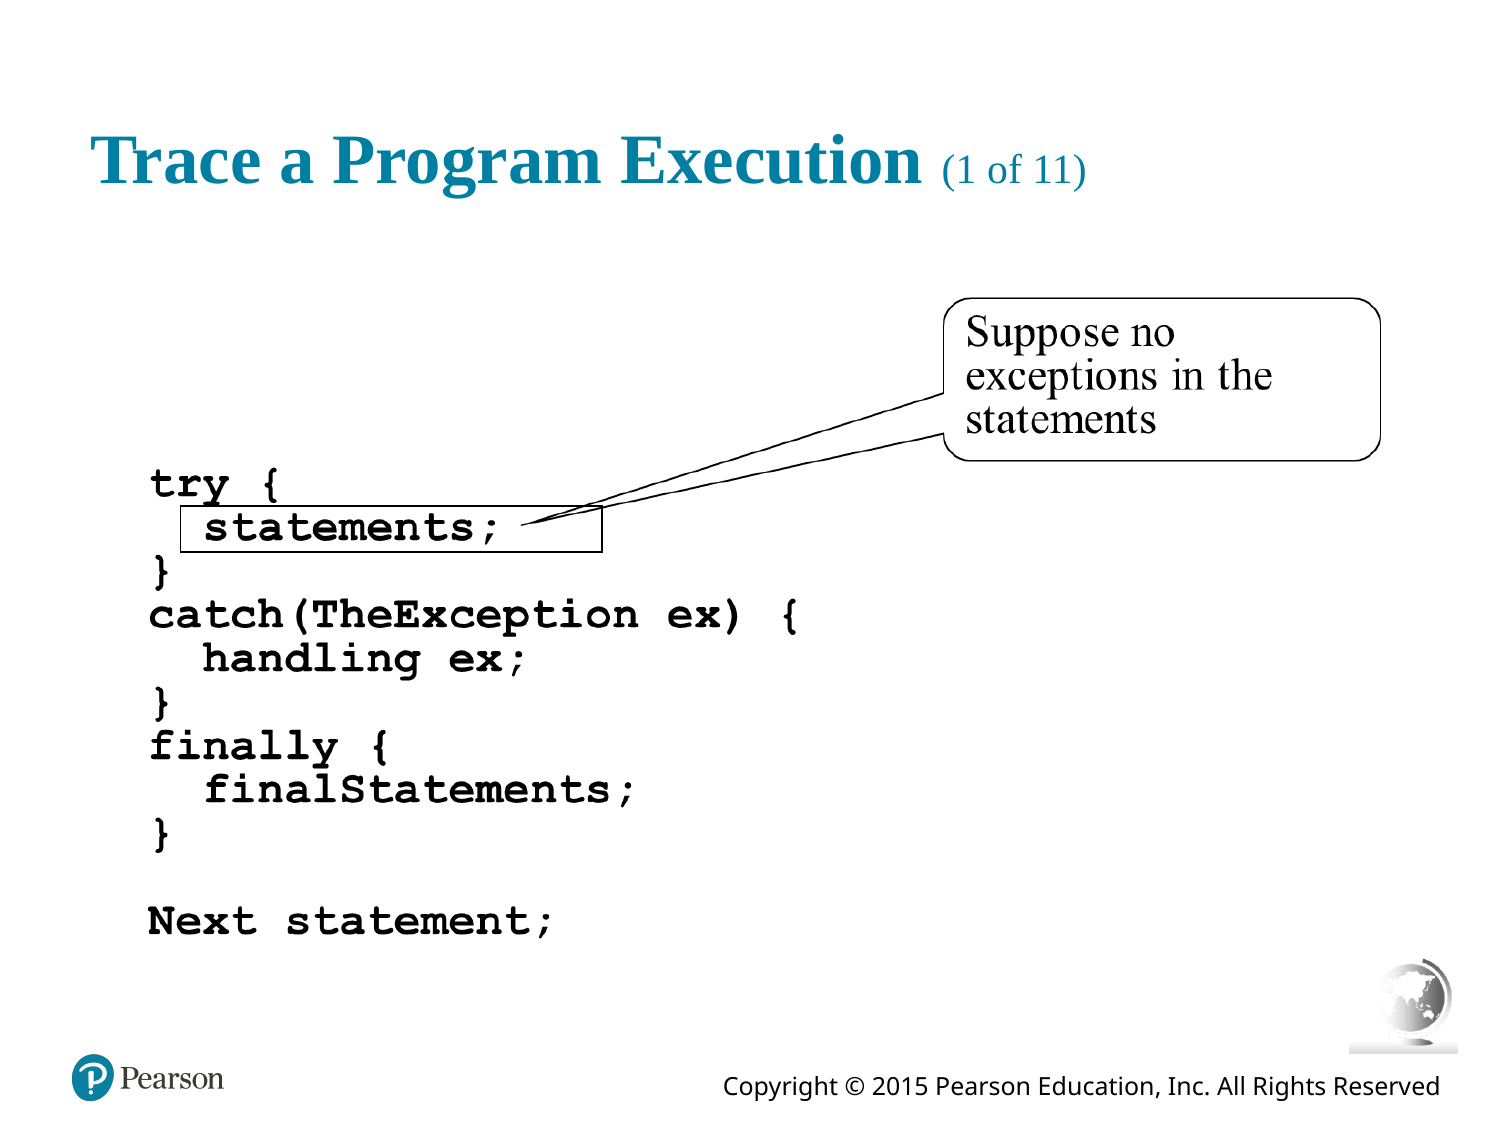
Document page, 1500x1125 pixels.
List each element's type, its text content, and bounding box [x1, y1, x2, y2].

picture [119, 287, 1458, 1054]
picture [72, 1087, 83, 1101]
picture [72, 1054, 88, 1070]
picture [80, 1063, 106, 1088]
picture [98, 1054, 224, 1101]
title Trace a Program Execution (1 of 11) [75, 37, 1425, 213]
